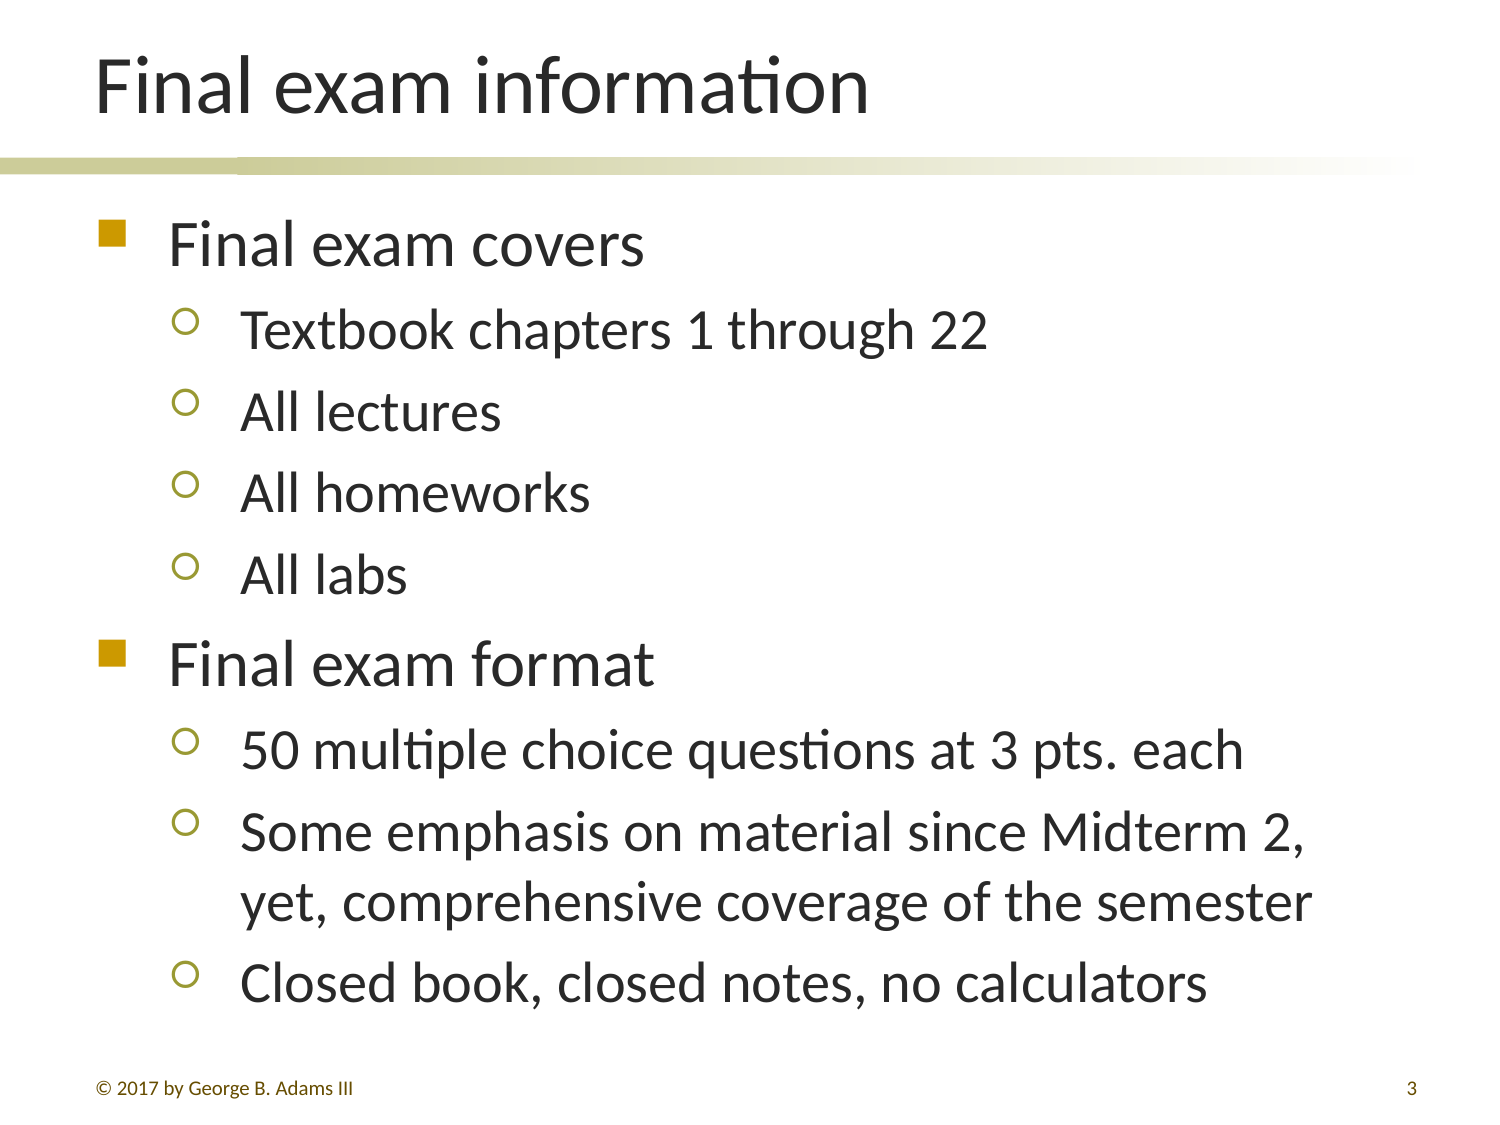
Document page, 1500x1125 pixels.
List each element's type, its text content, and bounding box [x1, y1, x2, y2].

list Final exam covers Textbook chapters 1 through 22 All lectures All homeworks All labs Final exam format 50 multiple choice questions at 3 pts. each Some emphasis on material since Midterm 2, yet, comprehensive coverage of the semester Closed book, closed notes, no calculators [79, 192, 1433, 1068]
slide_number 3 [1119, 1067, 1433, 1099]
slide_number © 2017 by George B. Adams III [79, 1067, 406, 1099]
title Final exam information [79, 15, 1432, 139]
